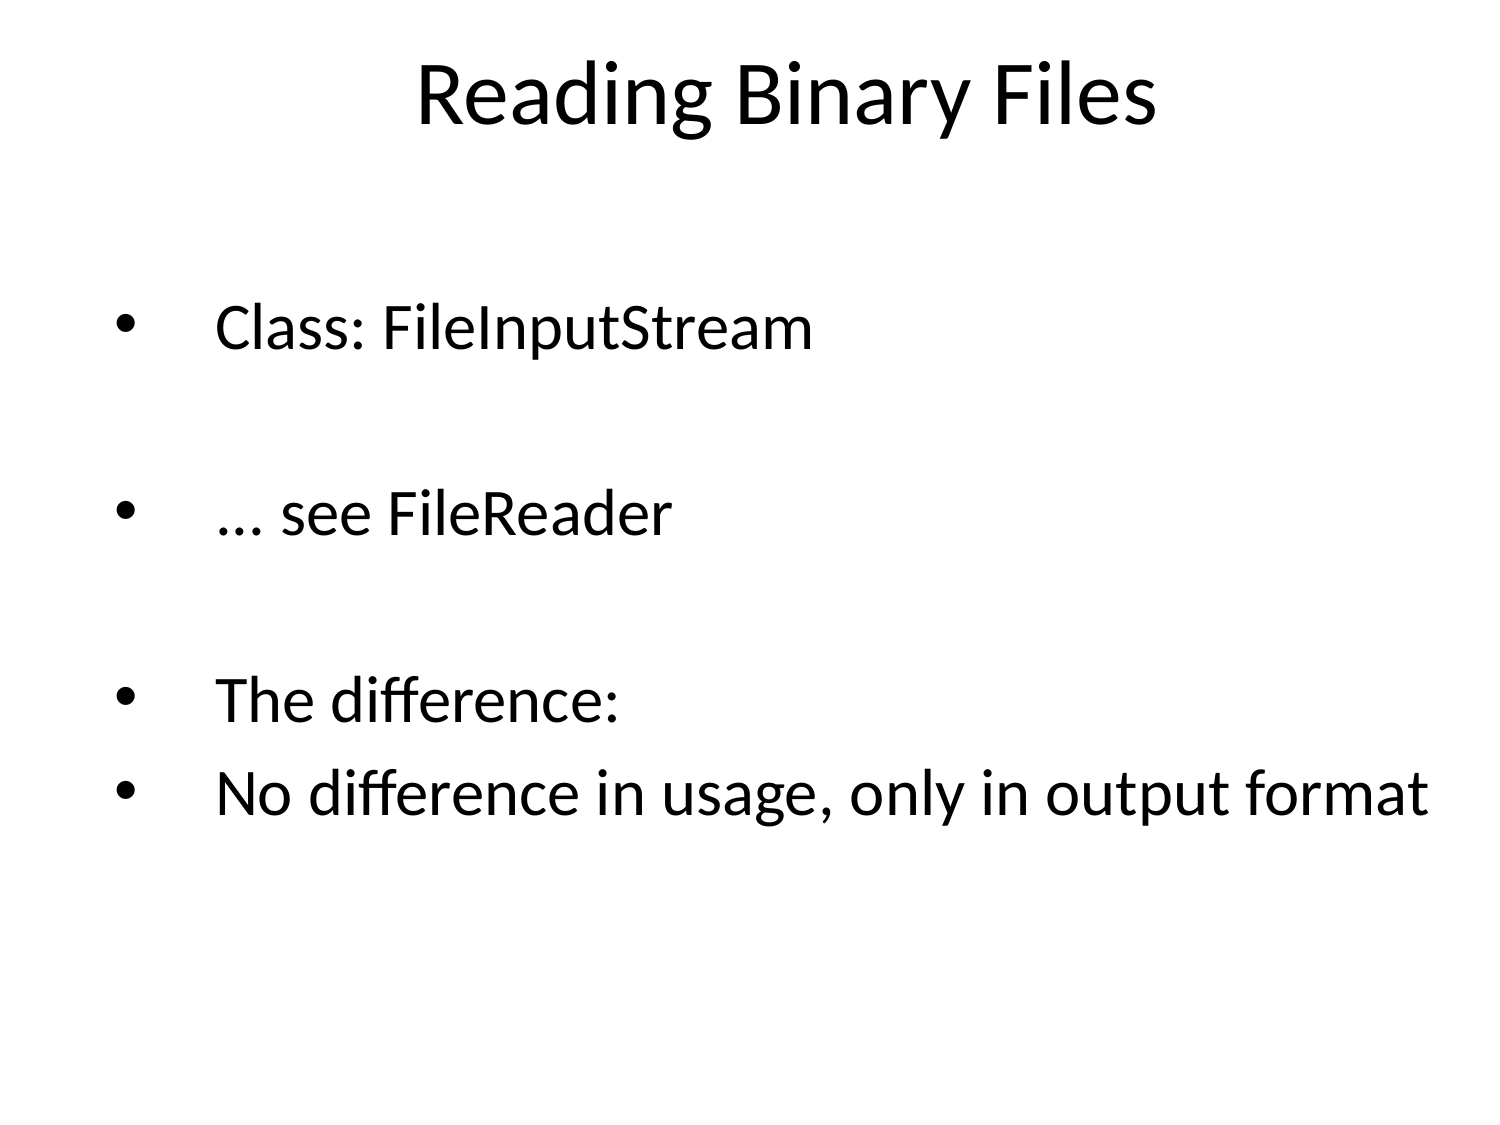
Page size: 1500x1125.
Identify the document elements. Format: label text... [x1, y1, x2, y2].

title Reading Binary Files [75, 24, 1500, 150]
list Class: FileInputStream ... see FileReader The difference: No difference in usage, only in output format [99, 275, 1463, 925]
